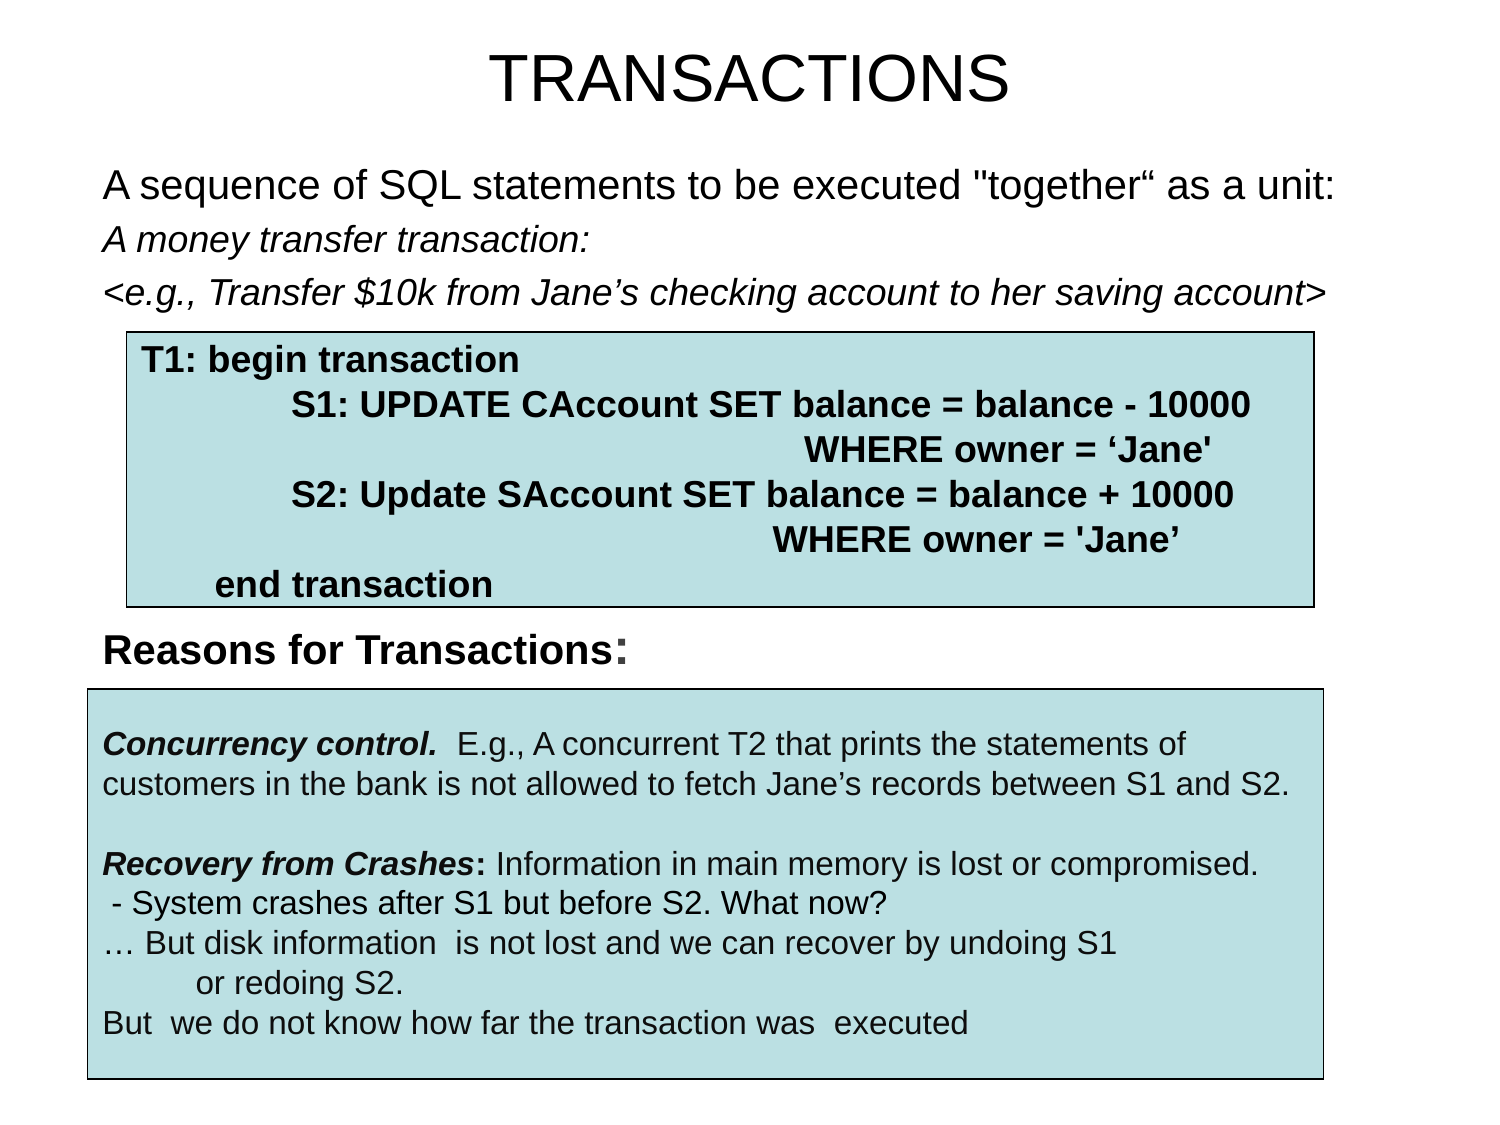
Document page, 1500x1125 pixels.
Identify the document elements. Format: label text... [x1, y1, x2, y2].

text_box T1: begin transaction S1: UPDATE CAccount SET balance = balance - 10000 WHERE owner = ‘Jane' S2: Update SAccount SET balance = balance + 10000 WHERE owner = 'Jane’ end transaction [126, 331, 1314, 607]
title TRANSACTIONS [74, 0, 1426, 151]
list A sequence of SQL statements to be executed "together“ as a unit: A money transfer transaction: <e.g., Transfer $10k from Jane’s checking account to her saving account> Reasons for Transactions: [87, 149, 1376, 976]
text_box Concurrency control. E.g., A concurrent T2 that prints the statements of customers in the bank is not allowed to fetch Jane’s records between S1 and S2. Recovery from Crashes: Information in main memory is lost or compromised. - System crashes after S1 but before S2. What now? … But disk information is not lost and we can recover by undoing S1 or redoing S2. But we do not know how far the transaction was executed [87, 688, 1324, 1080]
